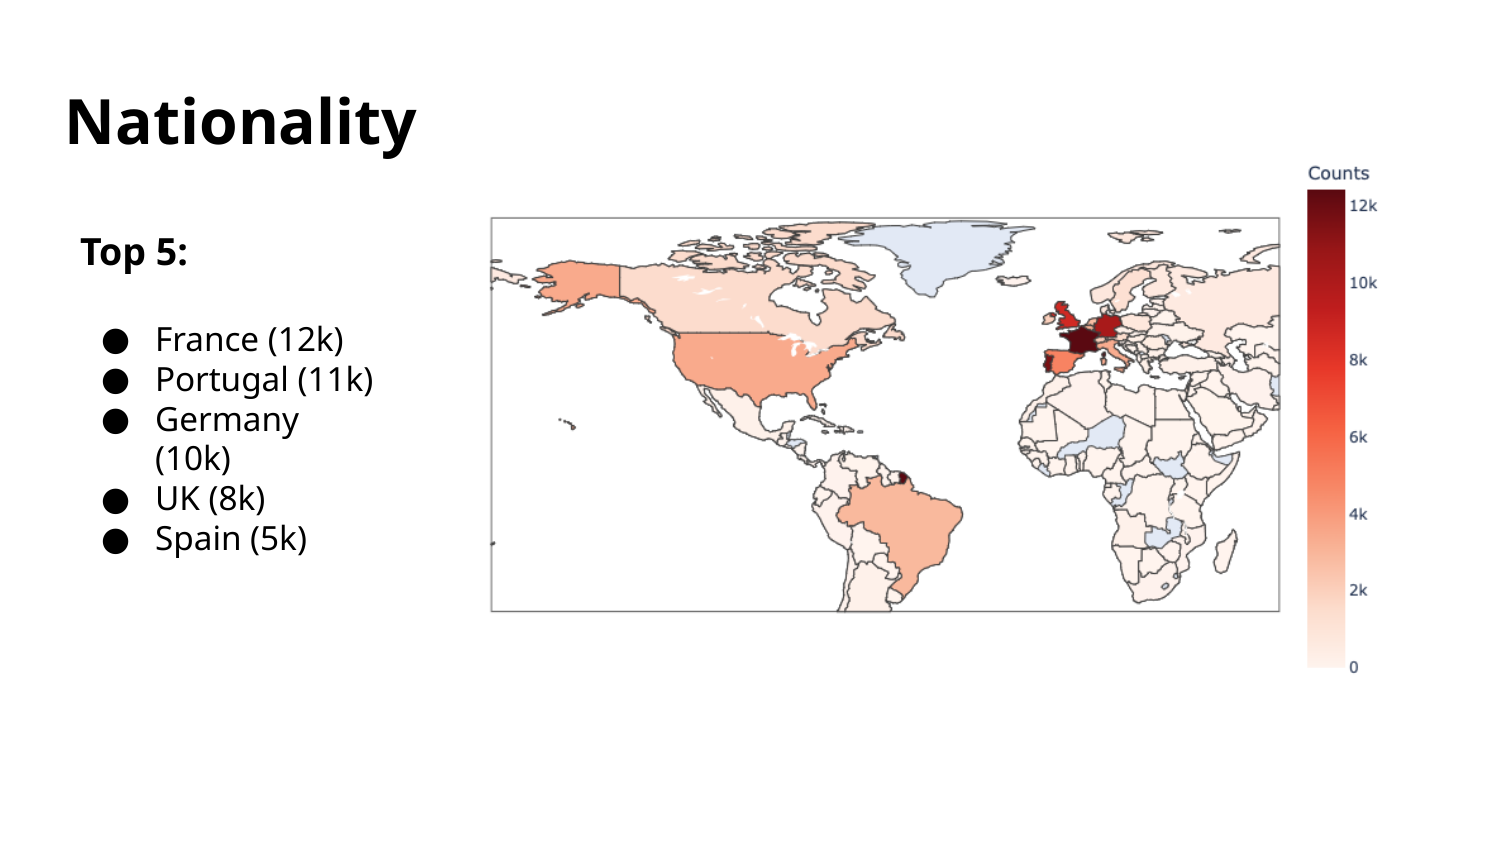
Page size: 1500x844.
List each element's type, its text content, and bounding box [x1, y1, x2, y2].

title Nationality [49, 67, 1448, 173]
text_box Top 5: France (12k) Portugal (11k) Germany (10k) UK (8k) Spain (5k) [65, 212, 398, 733]
picture [423, 141, 1396, 703]
